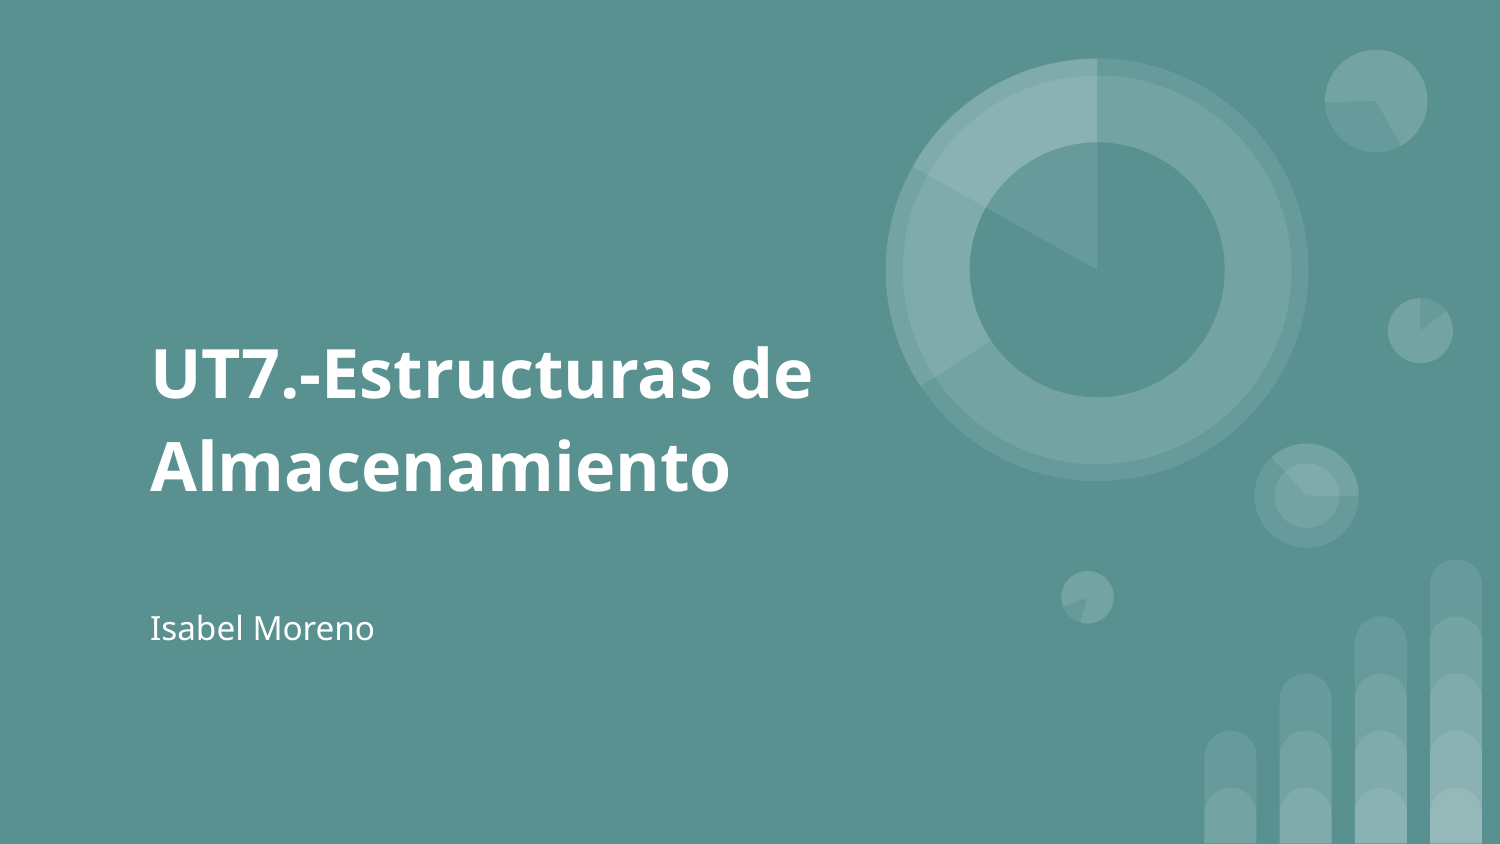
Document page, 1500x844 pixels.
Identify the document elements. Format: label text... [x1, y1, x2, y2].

title UT7.-Estructuras de Almacenamiento [135, 264, 834, 572]
subtitle Isabel Moreno [135, 589, 834, 704]
